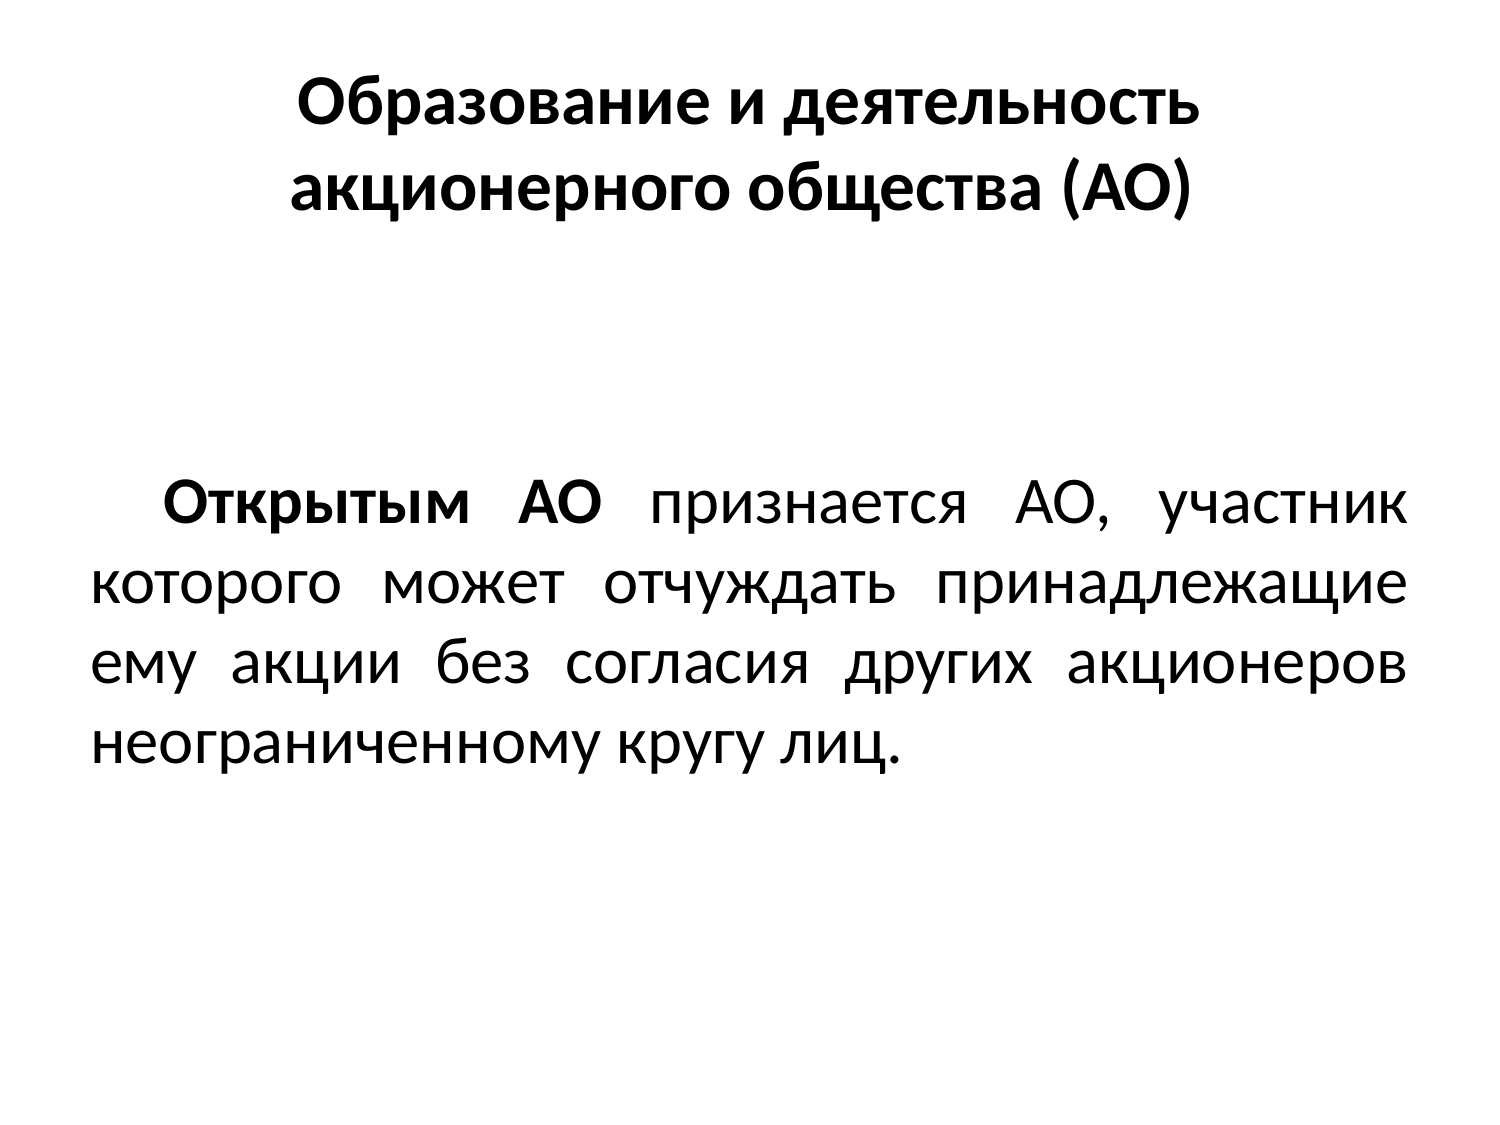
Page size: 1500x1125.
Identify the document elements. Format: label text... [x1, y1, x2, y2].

list Открытым АО признается АО, участник которого может отчуждать принадлежащие ему акции без согласия других акционеров неограниченному кругу лиц. [75, 262, 1425, 1005]
title Образование и деятельность акционерного общества (АО) [75, 45, 1425, 233]
